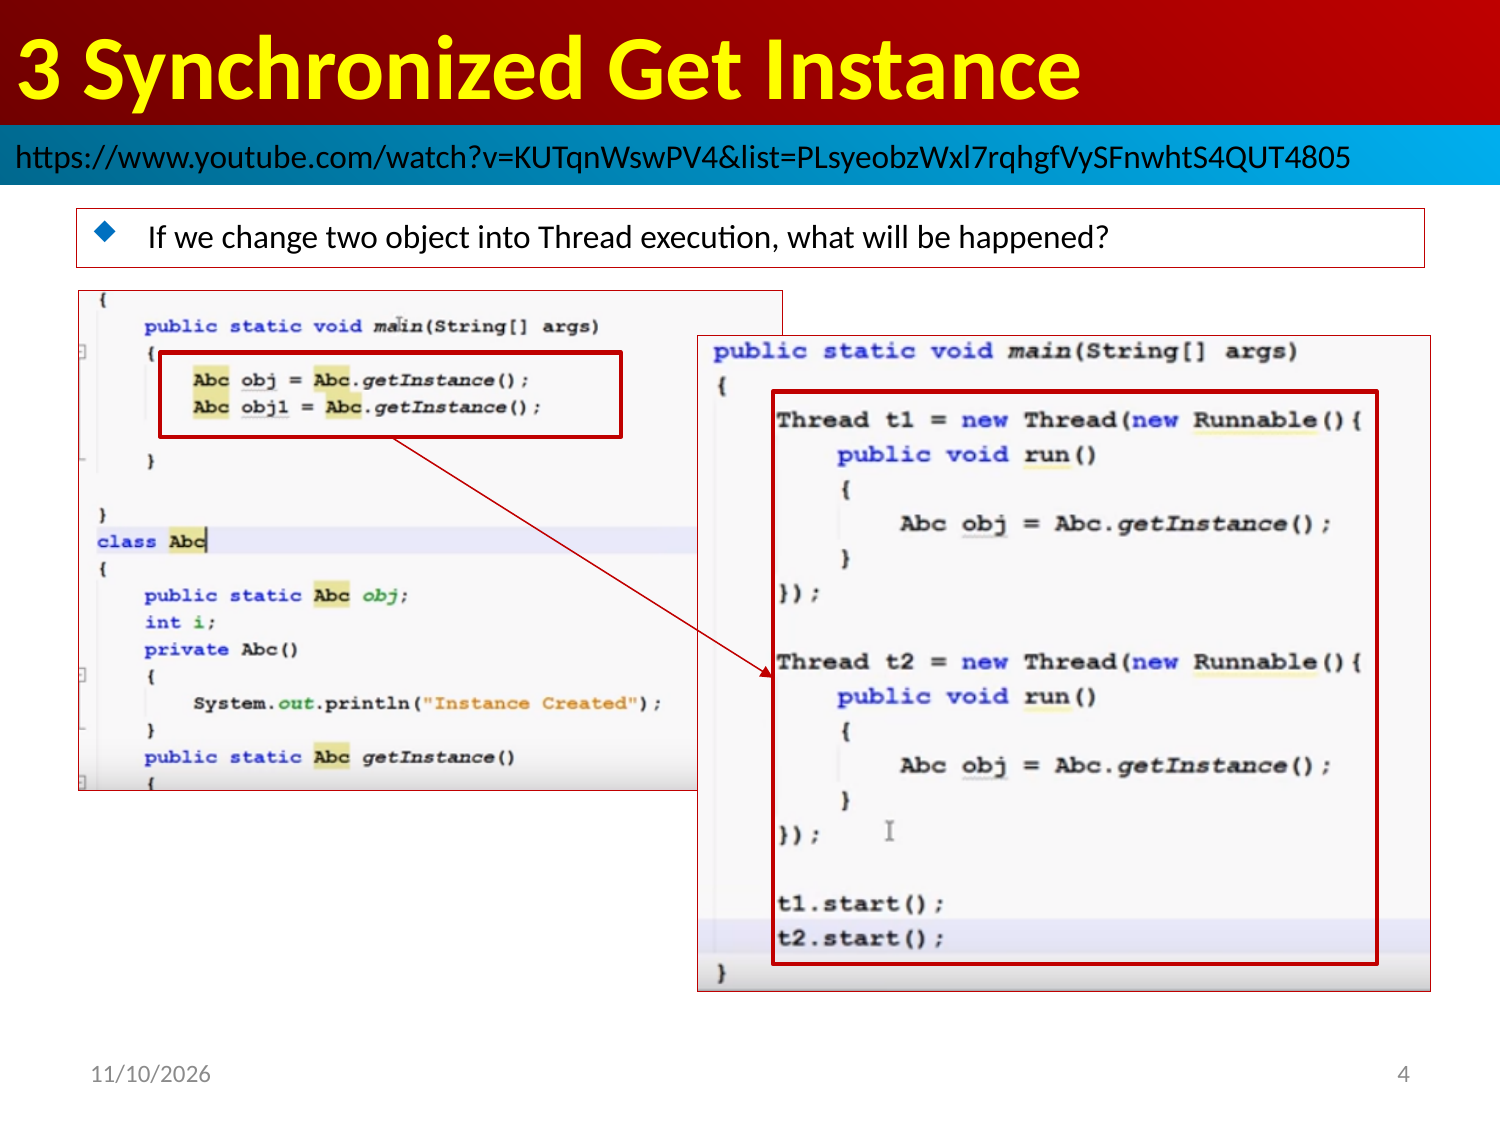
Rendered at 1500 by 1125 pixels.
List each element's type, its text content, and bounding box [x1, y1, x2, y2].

text_box https://www.youtube.com/watch?v=KUTqnWswPV4&list=PLsyeobzWxl7rqhgfVySFnwhtS4QUT4805 [0, 125, 1500, 185]
slide_number 4 [1074, 1042, 1425, 1103]
title 3 Synchronized Get Instance [0, 0, 1500, 125]
subtitle If we change two object into Thread execution, what will be happened? [76, 208, 1425, 268]
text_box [390, 436, 774, 679]
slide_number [75, 1042, 425, 1103]
picture [78, 290, 1431, 992]
